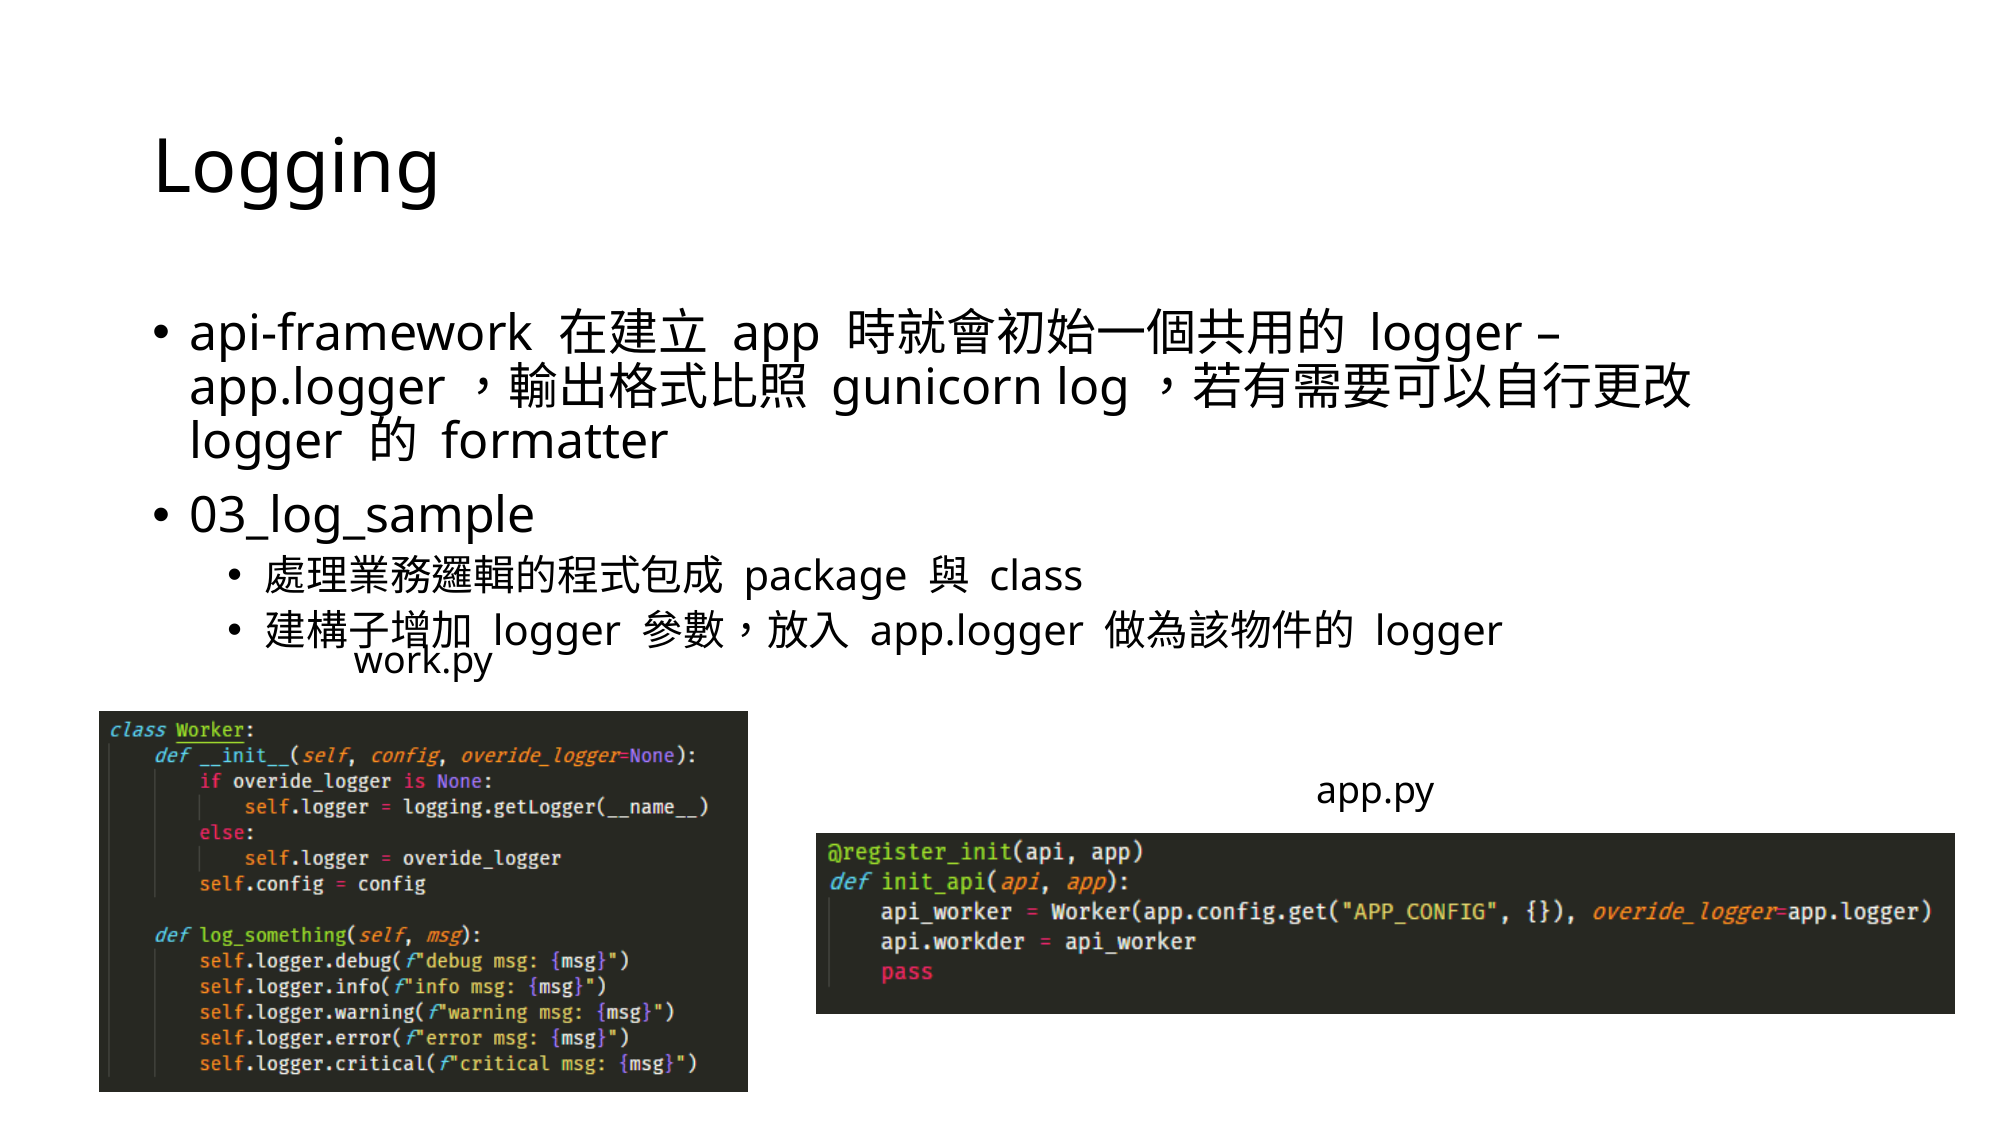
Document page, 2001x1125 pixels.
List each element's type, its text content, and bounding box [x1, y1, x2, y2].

text_box work.py [338, 628, 508, 689]
text_box app.py [1301, 758, 1450, 819]
picture [816, 833, 1955, 1014]
picture [99, 711, 748, 1092]
list api-framework 在建立 app 時就會初始一個共用的 logger – app.logger，輸出格式比照 gunicorn log，若有需要可以自行更改 logger 的 formatter 03_log_sample 處理業務邏輯的程式包成 package 與 class 建構子增加 logger 參數，放入 app.logger 做為該物件的 logger [137, 299, 1863, 1014]
title Logging [137, 59, 1863, 278]
